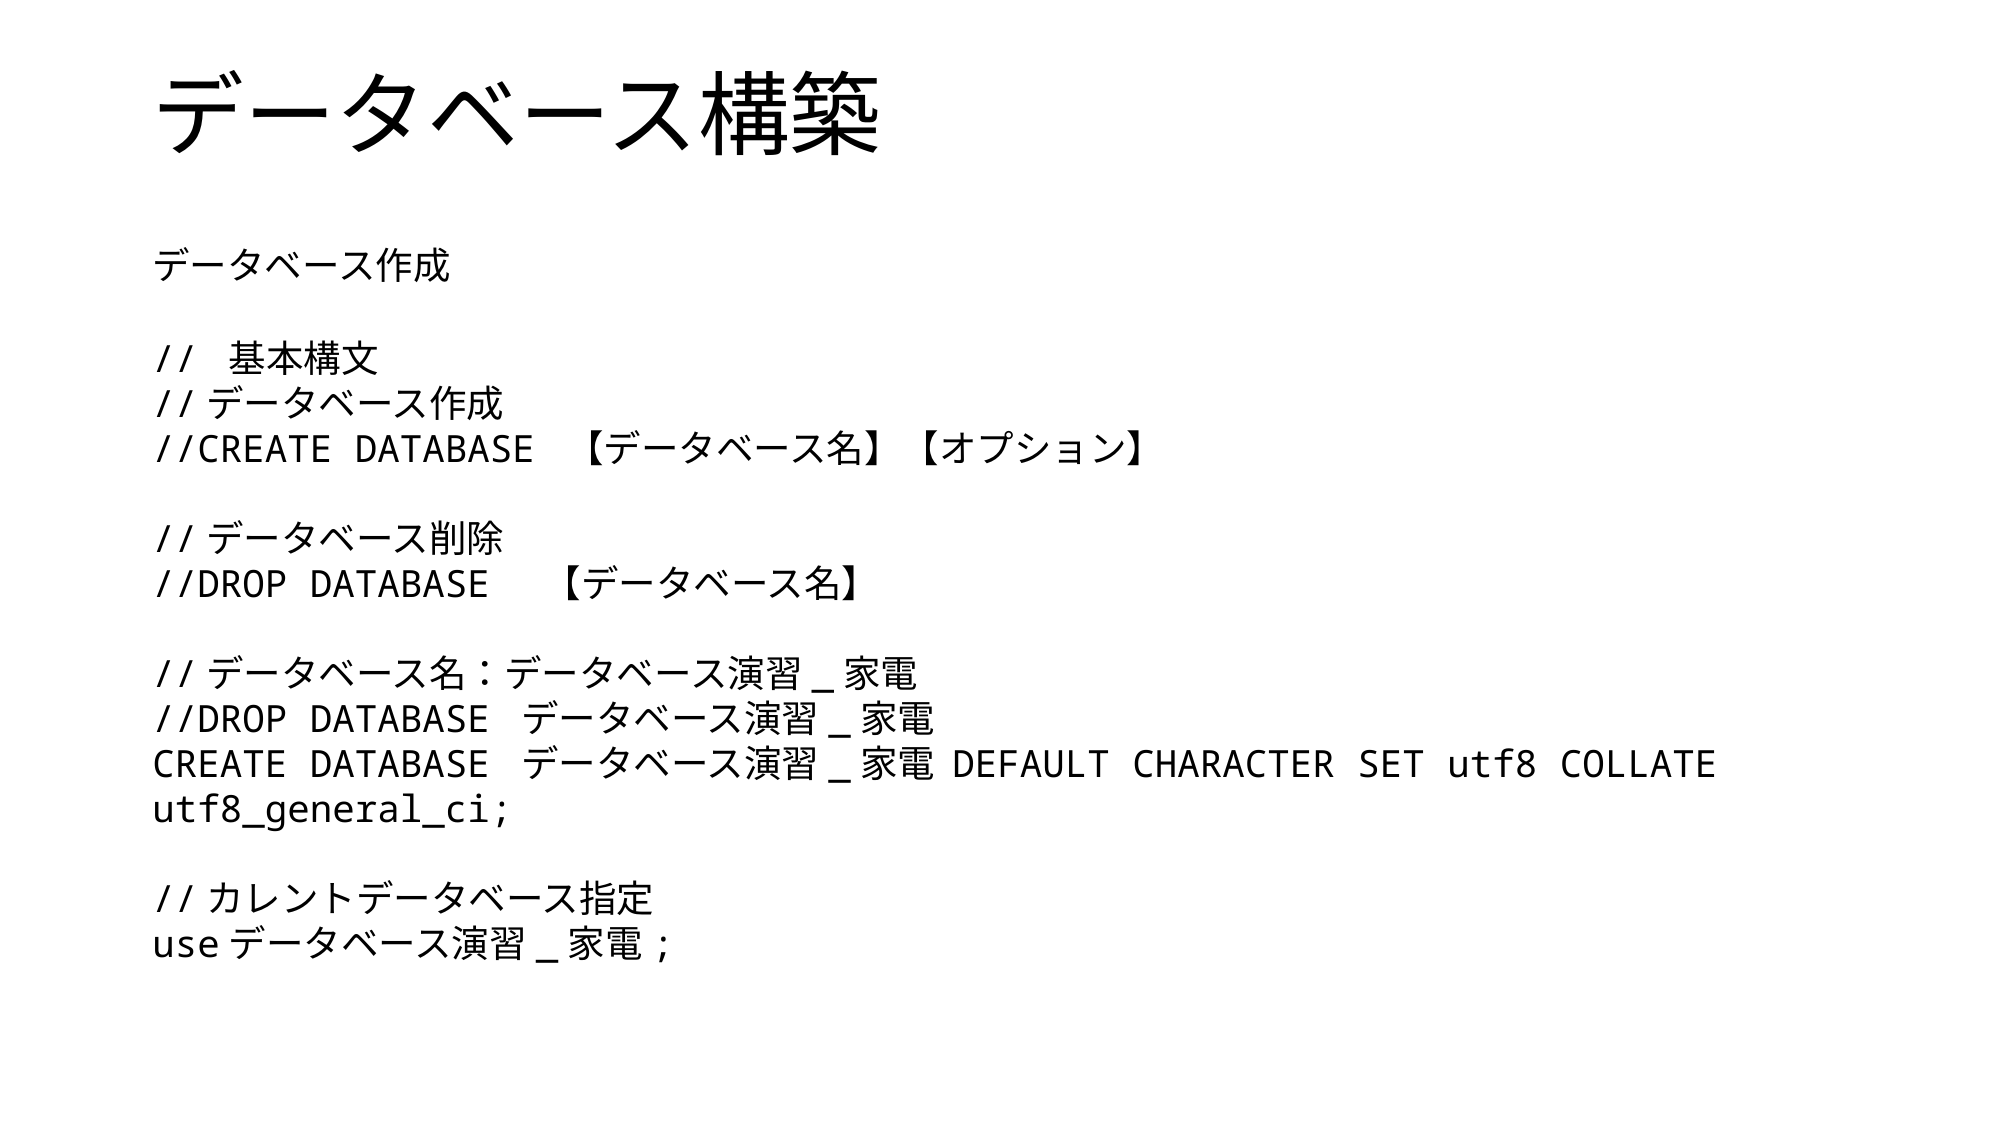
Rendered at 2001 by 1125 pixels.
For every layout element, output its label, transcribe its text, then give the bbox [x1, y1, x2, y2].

title データベース構築 [137, 59, 1863, 178]
list データベース作成 [137, 240, 1863, 303]
text_box // 基本構文 //データベース作成 //CREATE DATABASE 【データベース名】【オプション】 //データベース削除 //DROP DATABASE 【データベース名】 //データベース名：データベース演習_家電 //DROP DATABASE データベース演習_家電 CREATE DATABASE データベース演習_家電 DEFAULT CHARACTER SET utf8 COLLATE utf8_general_ci; //カレントデータベース指定 useデータベース演習_家電; [137, 327, 1962, 1018]
